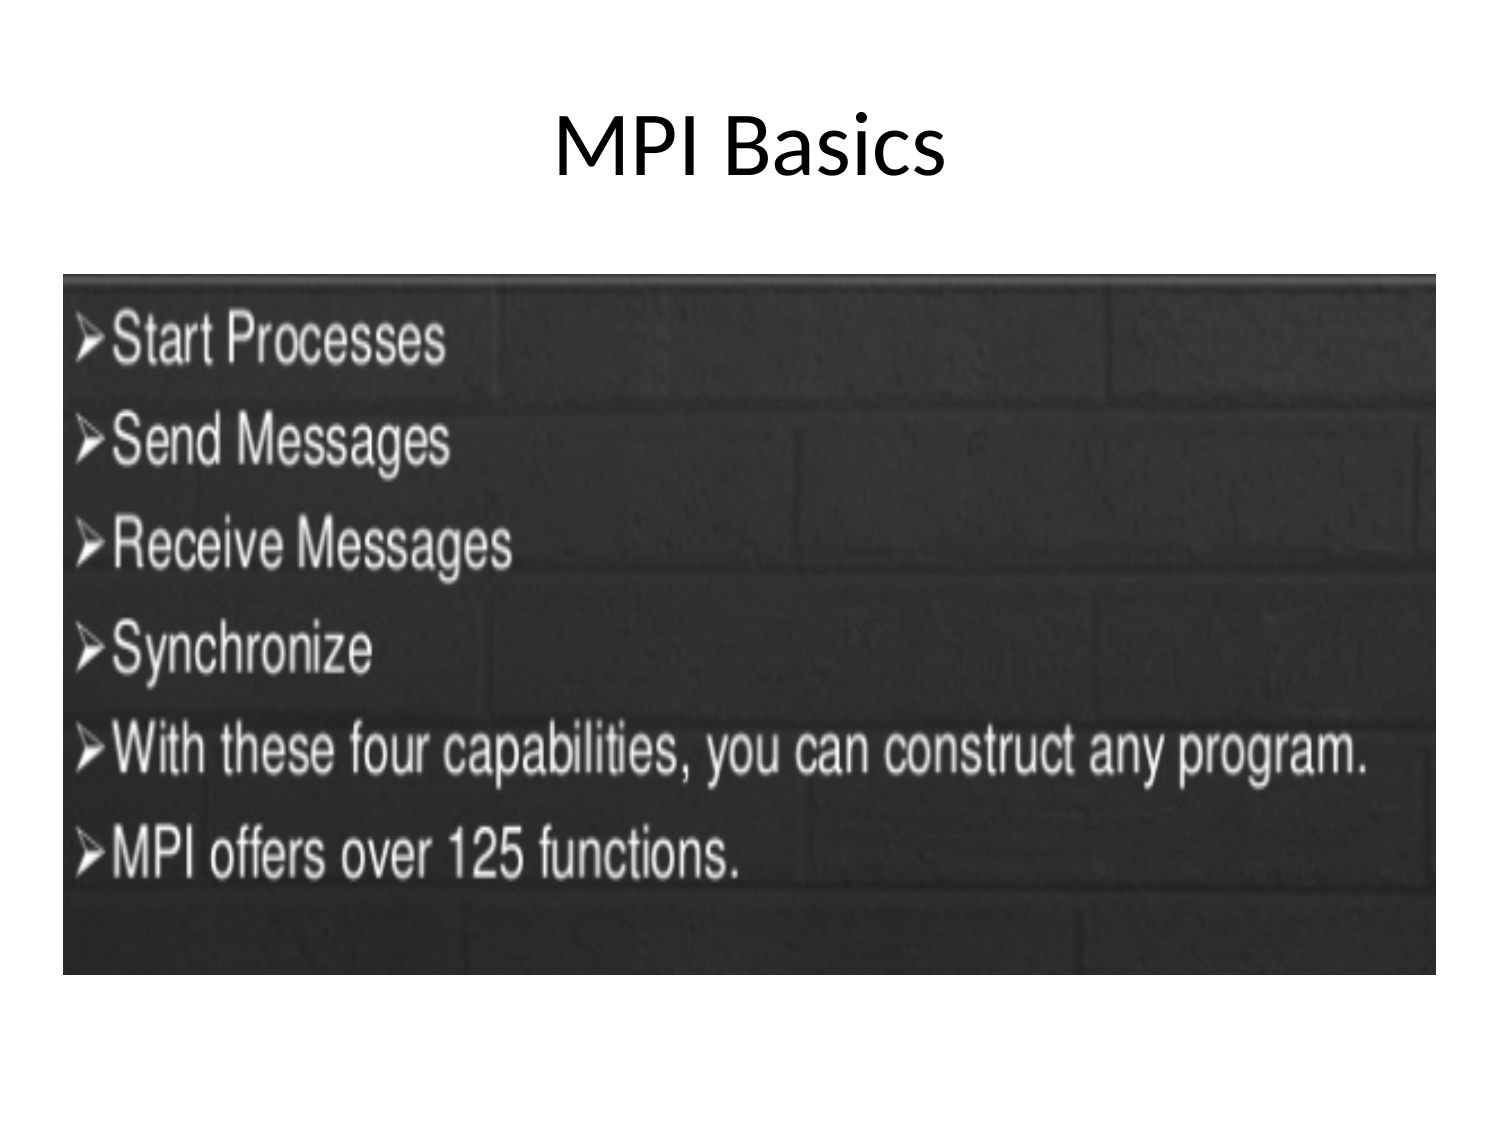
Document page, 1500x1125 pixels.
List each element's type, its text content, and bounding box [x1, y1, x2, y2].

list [63, 274, 1436, 976]
title MPI Basics [75, 45, 1425, 233]
